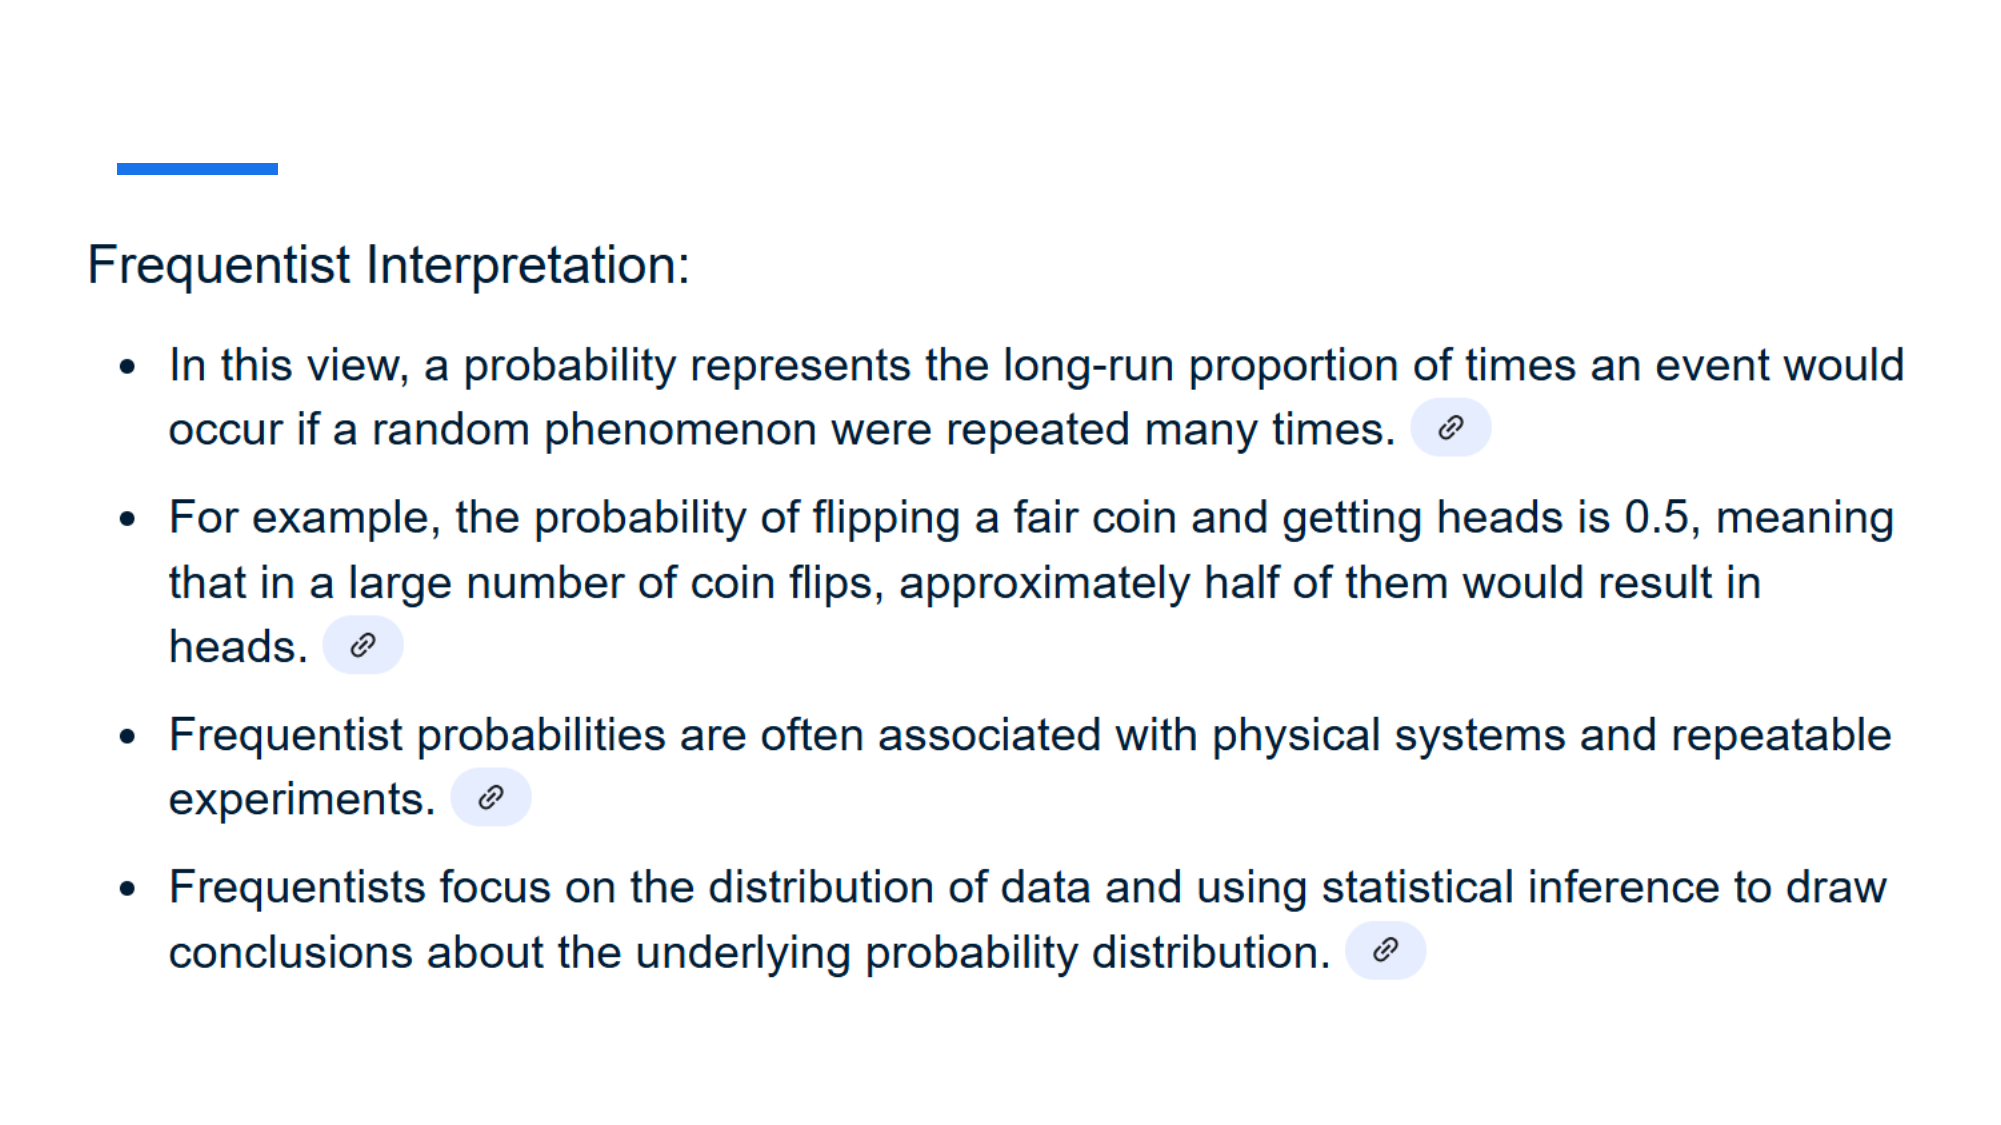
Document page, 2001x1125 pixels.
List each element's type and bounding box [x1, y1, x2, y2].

picture [80, 223, 1920, 988]
